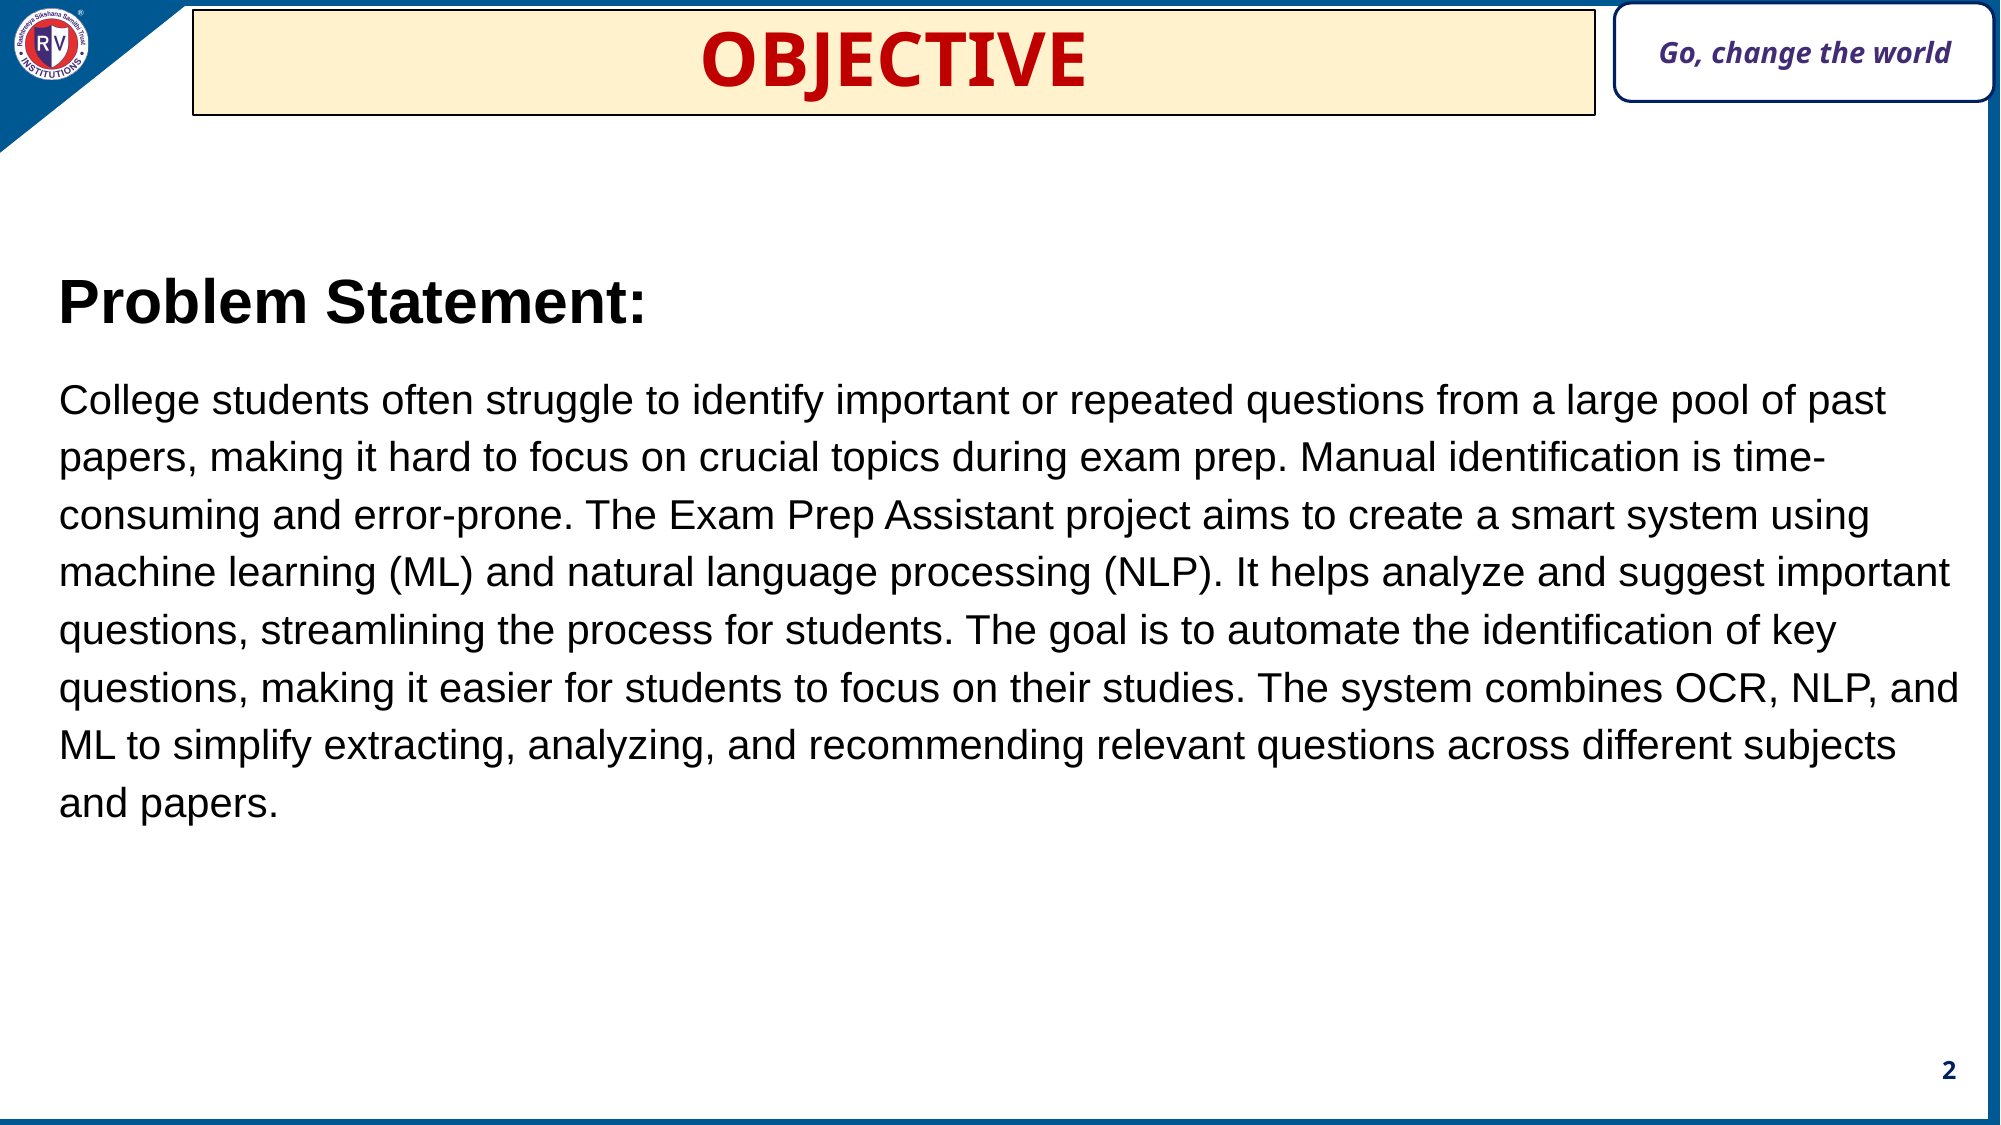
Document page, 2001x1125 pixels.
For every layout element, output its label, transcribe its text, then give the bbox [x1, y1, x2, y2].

list Problem Statement: College students often struggle to identify important or repeated questions from a large pool of past papers, making it hard to focus on crucial topics during exam prep. Manual identification is time-consuming and error-prone. The Exam Prep Assistant project aims to create a smart system using machine learning (ML) and natural language processing (NLP). It helps analyze and suggest important questions, streamlining the process for students. The goal is to automate the identification of key questions, making it easier for students to focus on their studies. The system combines OCR, NLP, and ML to simplify extracting, analyzing, and recommending relevant questions across different subjects and papers. [43, 242, 1987, 1125]
title OBJECTIVE [192, 9, 1596, 116]
slide_number 2 [1521, 1041, 1972, 1102]
picture [14, 8, 89, 80]
